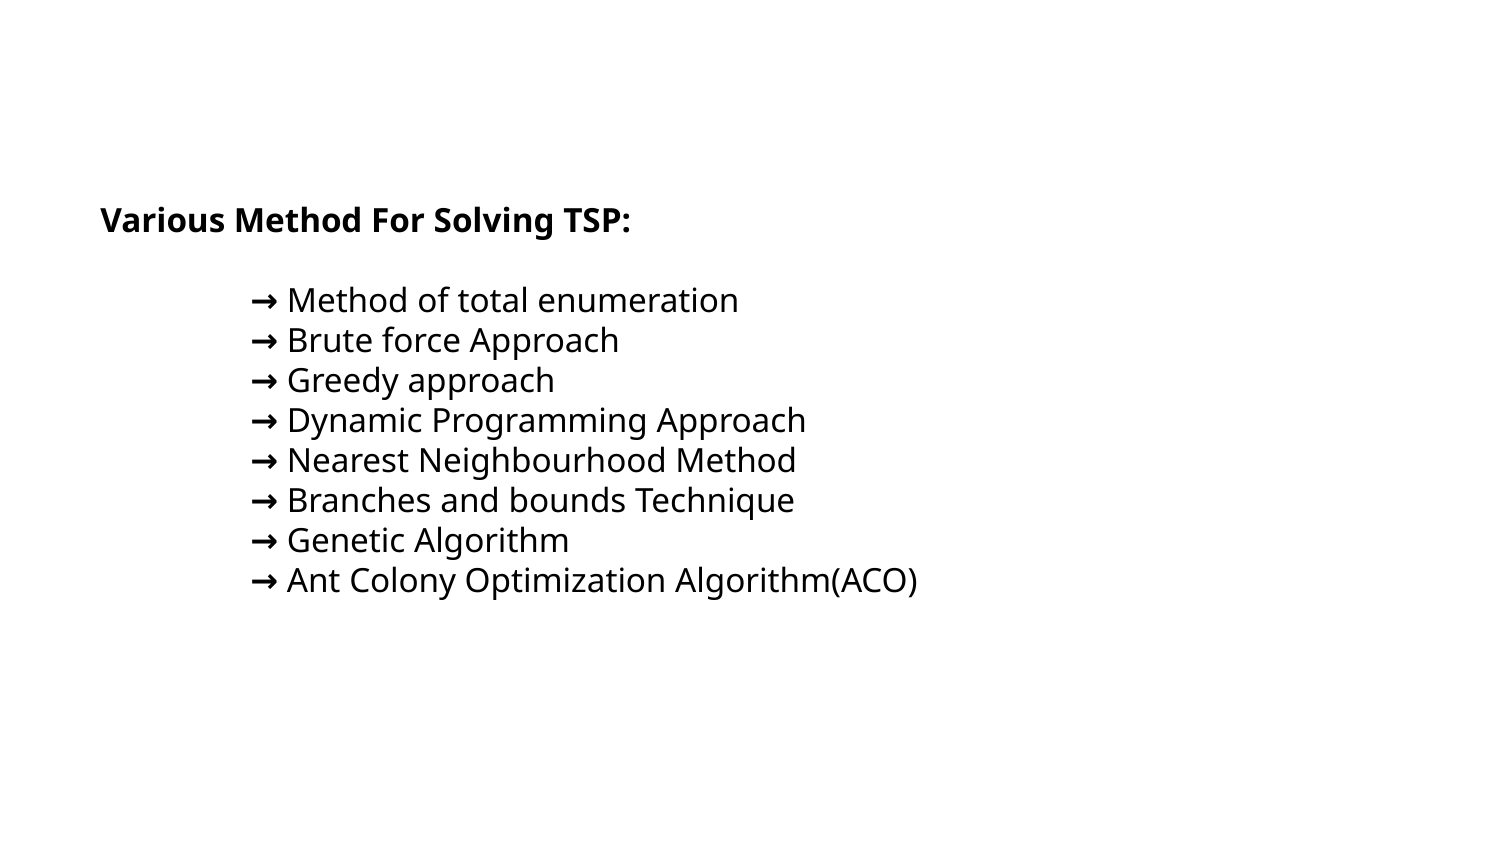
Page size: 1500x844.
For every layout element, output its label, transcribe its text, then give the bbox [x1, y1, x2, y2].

text_box Various Method For Solving TSP: → Method of total enumeration → Brute force Approach → Greedy approach → Dynamic Programming Approach → Nearest Neighbourhood Method → Branches and bounds Technique → Genetic Algorithm → Ant Colony Optimization Algorithm(ACO) [85, 184, 1415, 614]
